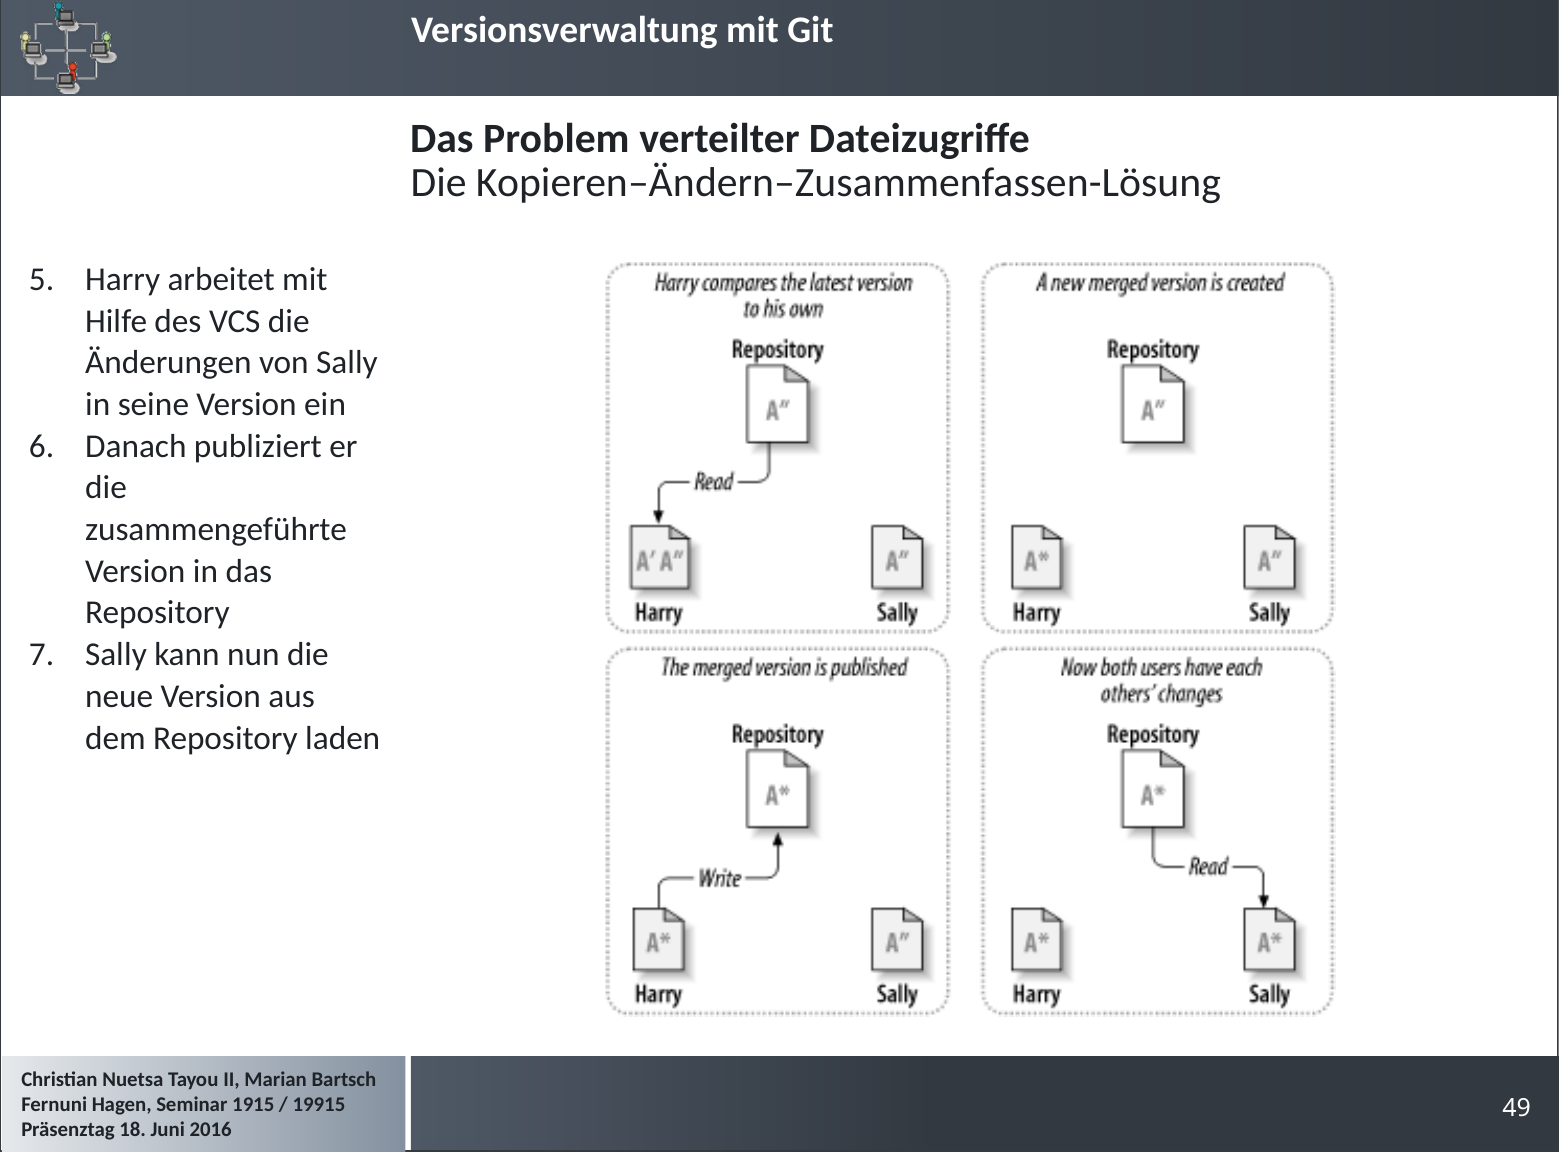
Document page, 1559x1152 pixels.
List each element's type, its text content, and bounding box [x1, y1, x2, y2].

list Harry arbeitet mit Hilfe des VCS die Änderungen von Sally in seine Version ein Danach publiziert er die zusammengeführte Version in das Repository Sally kann nun die neue Version aus dem Repository laden [28, 255, 383, 1017]
picture [12, 0, 117, 94]
picture [410, 262, 1530, 1017]
title Das Problem verteilter Dateizugriffe [410, 114, 1523, 161]
list Die Kopieren–Ändern–Zusammenfassen-Lösung [410, 161, 1523, 205]
slide_number 49 [1459, 1096, 1532, 1126]
